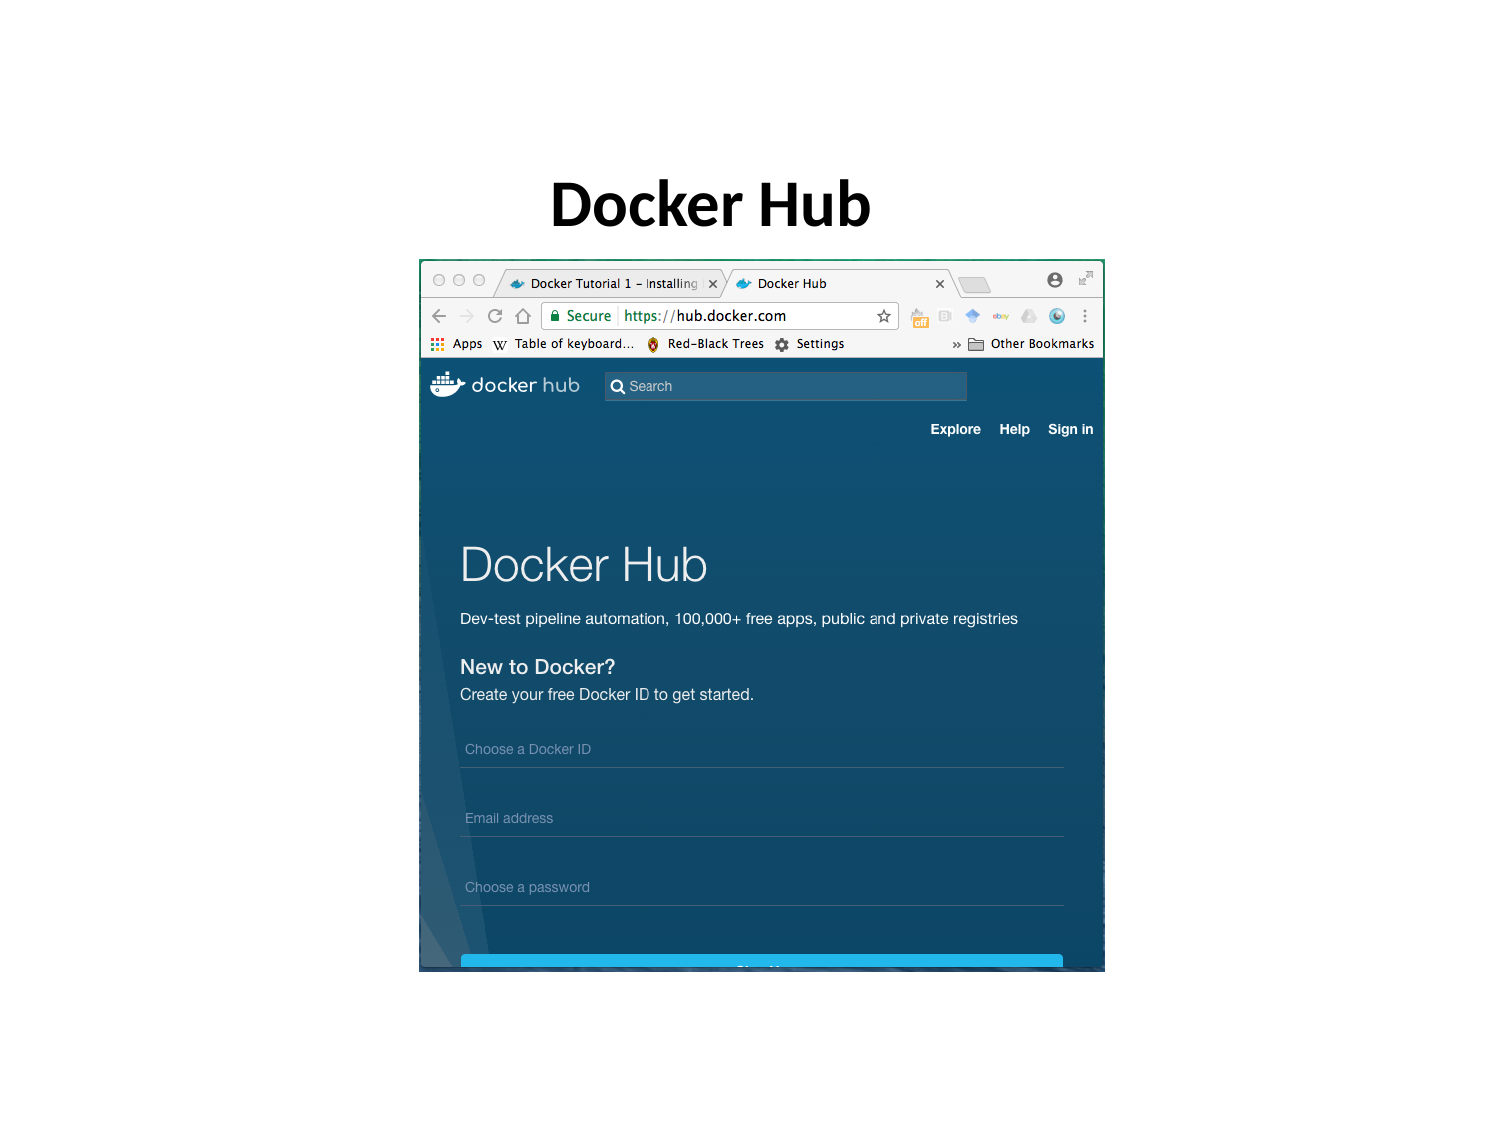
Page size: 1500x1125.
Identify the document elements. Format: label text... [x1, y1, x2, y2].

picture [418, 259, 1106, 972]
title Docker Hub [123, 137, 1299, 263]
